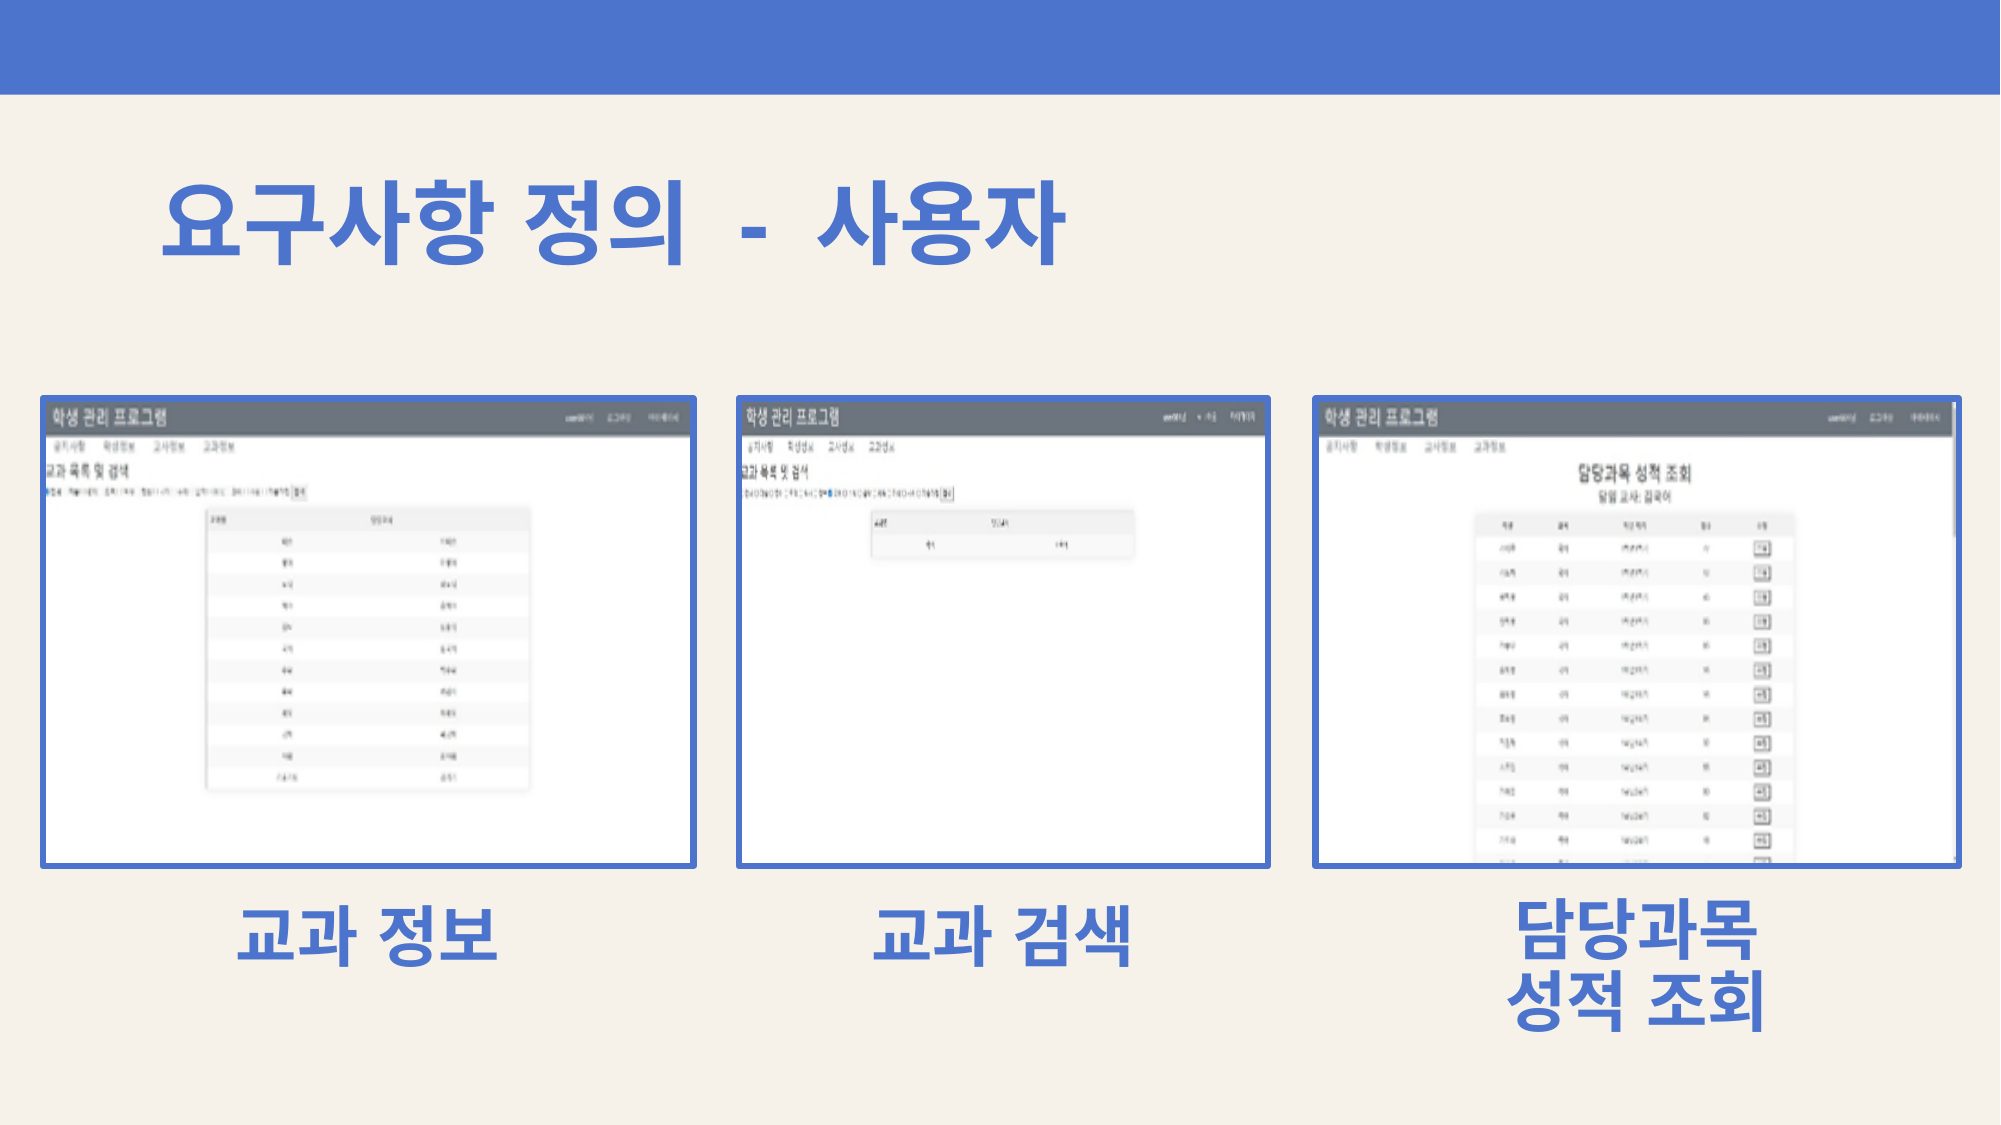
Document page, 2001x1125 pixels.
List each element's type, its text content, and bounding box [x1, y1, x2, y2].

text_box 교과 검색 [815, 883, 1191, 998]
picture [1318, 401, 1956, 864]
text_box [0, 0, 2000, 95]
text_box 교과 정보 [180, 883, 556, 998]
text_box 담당과목 성적 조회 [1449, 911, 1825, 1027]
text_box 요구사항 정의 - 사용자 [144, 108, 1269, 348]
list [45, 401, 691, 864]
picture [741, 401, 1265, 864]
